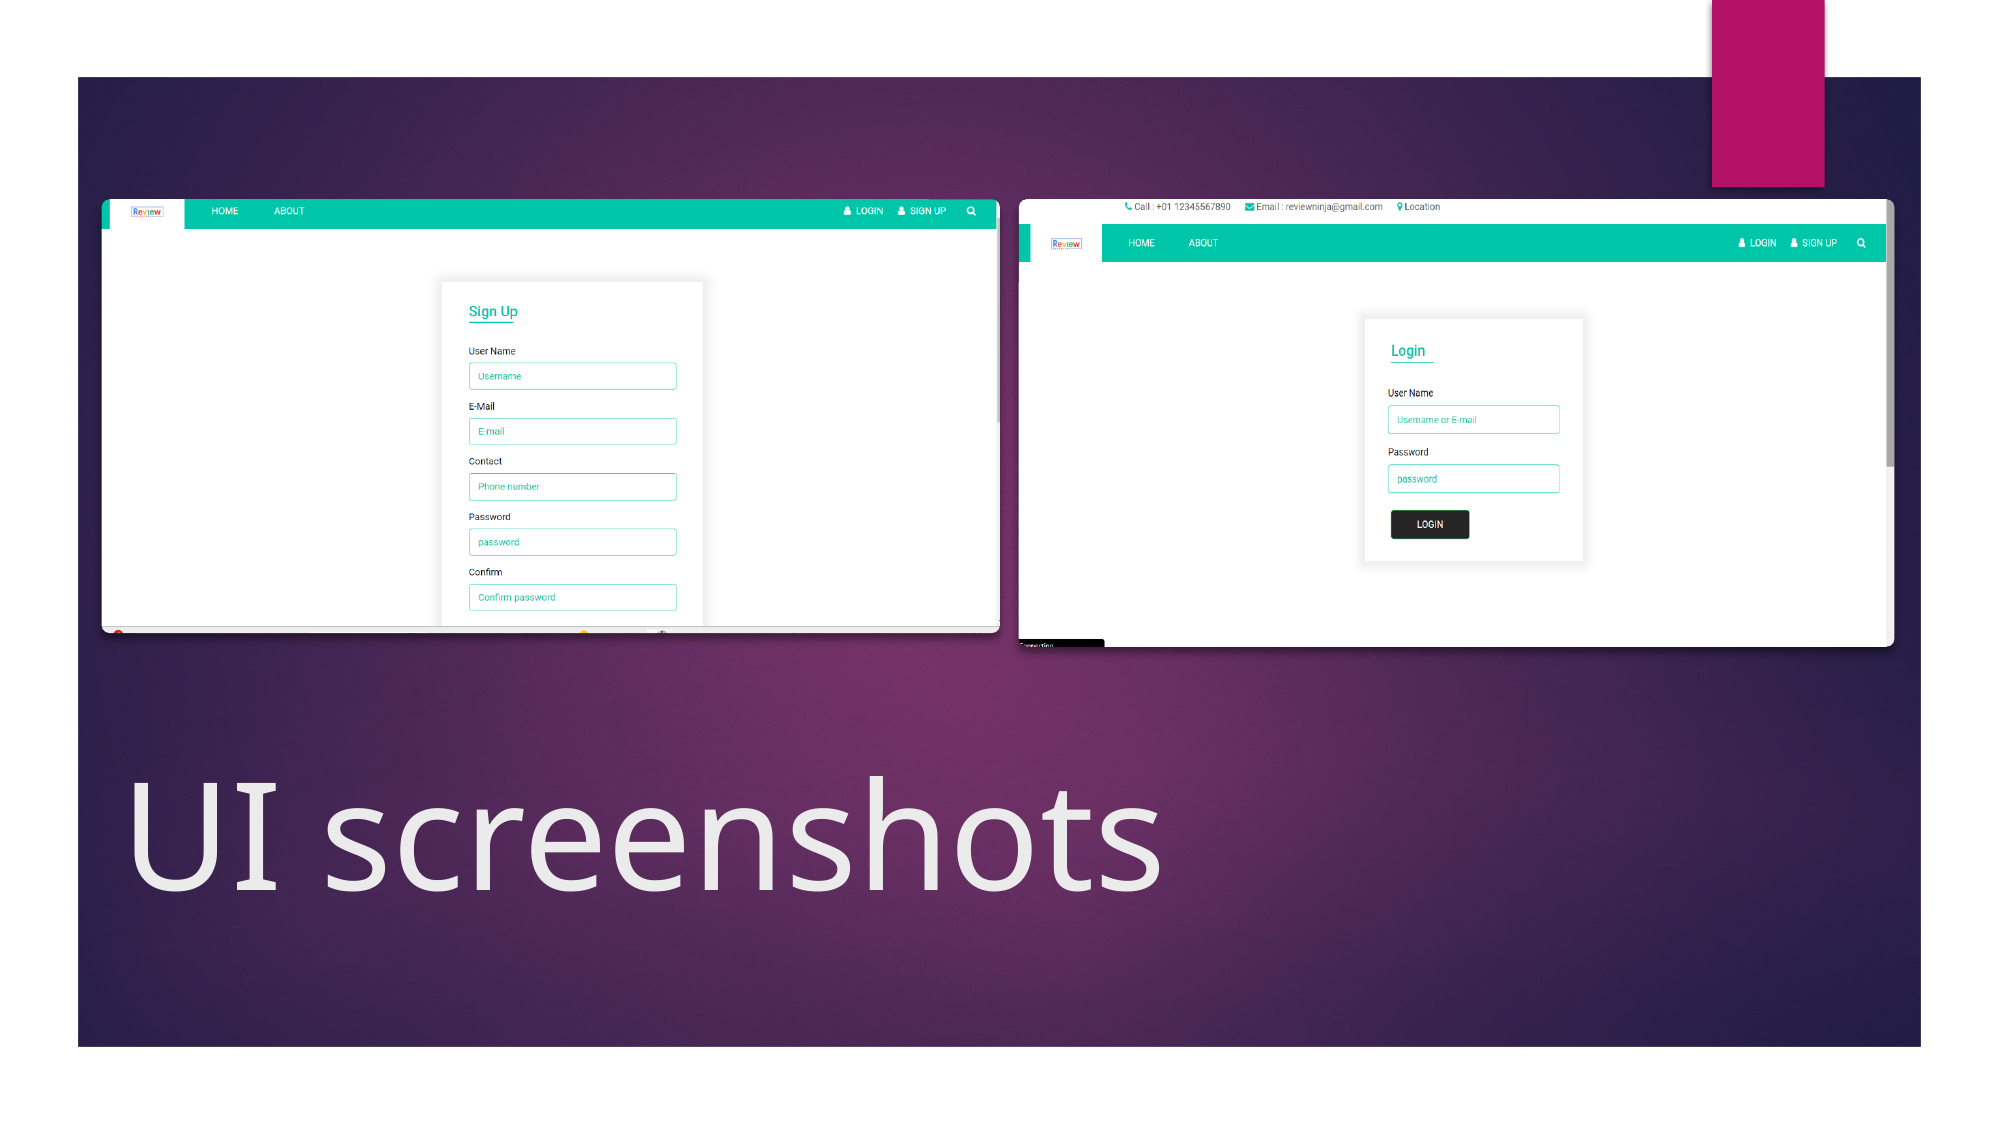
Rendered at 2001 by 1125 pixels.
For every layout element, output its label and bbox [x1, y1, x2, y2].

list [101, 198, 1001, 634]
picture [1018, 198, 1895, 648]
text_box [0, 0, 2000, 1125]
